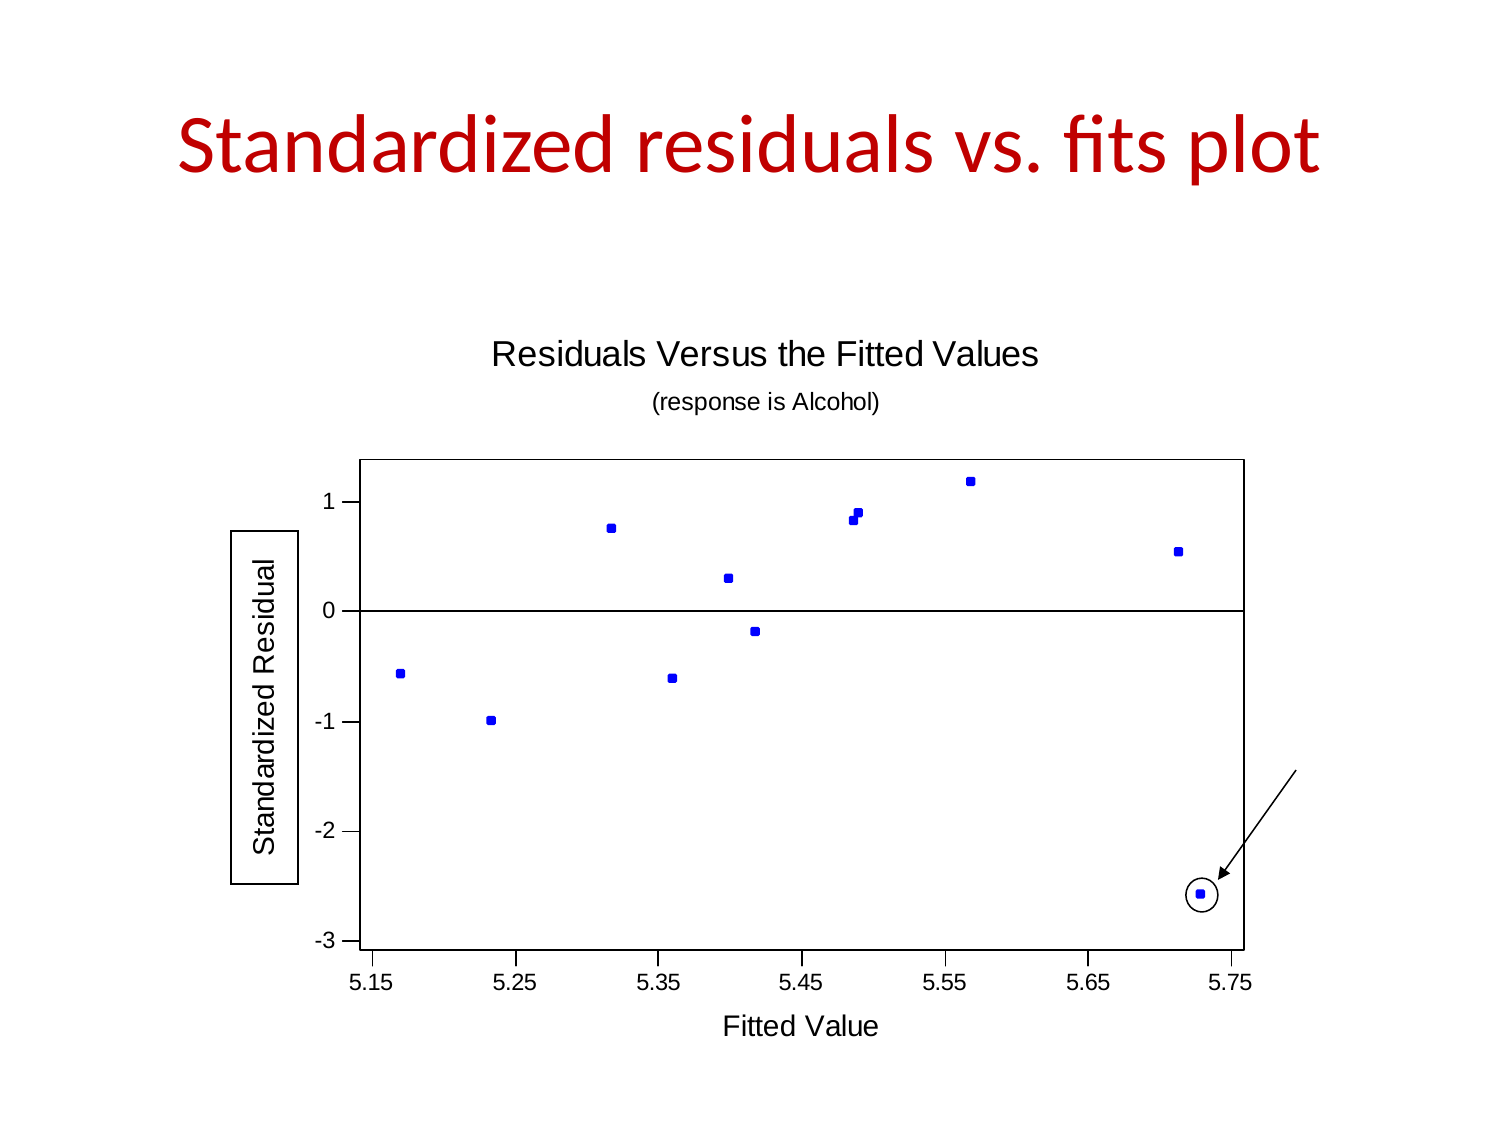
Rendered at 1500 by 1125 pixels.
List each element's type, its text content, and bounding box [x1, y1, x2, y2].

title Standardized residuals vs. fits plot [75, 45, 1425, 233]
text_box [168, 296, 1332, 1092]
